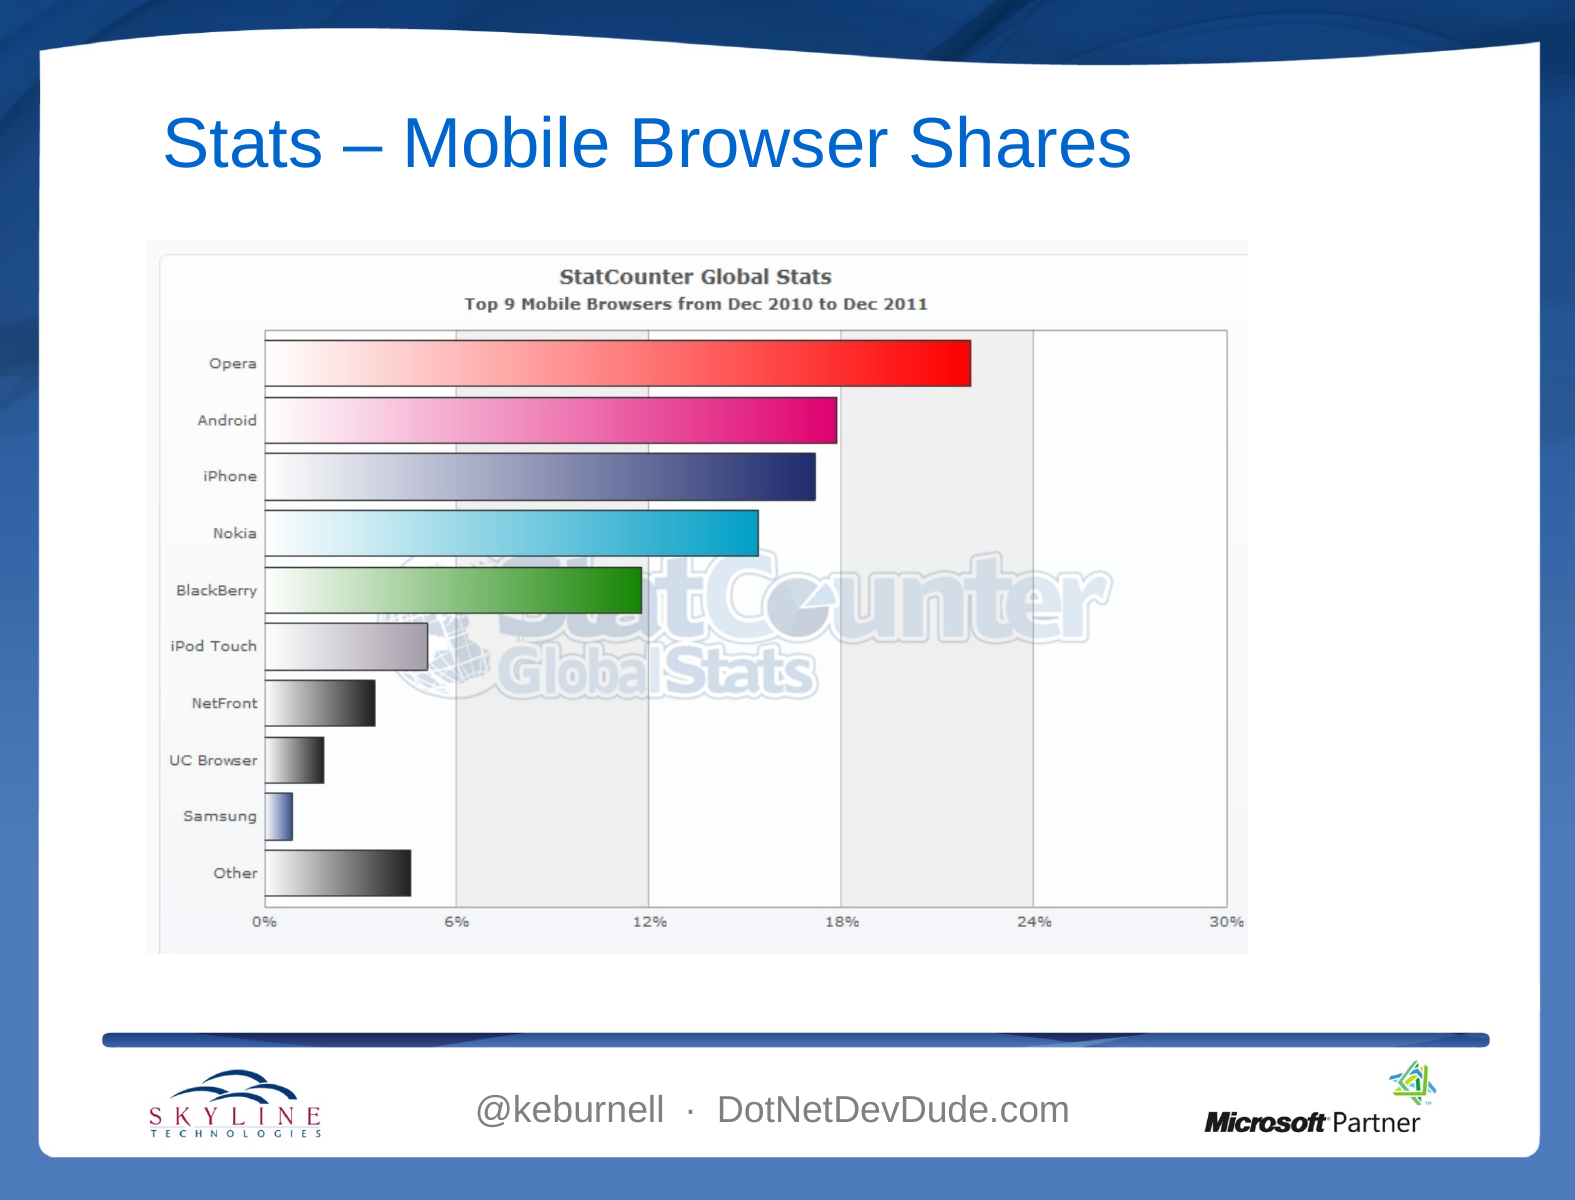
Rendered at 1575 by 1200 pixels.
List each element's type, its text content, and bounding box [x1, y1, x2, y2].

title Stats – Mobile Browser Shares [146, 62, 1356, 218]
text_box @keburnell ∙ DotNetDevDude.com [399, 1077, 1146, 1138]
picture [0, 0, 1575, 1200]
text_box [147, 243, 1357, 1026]
